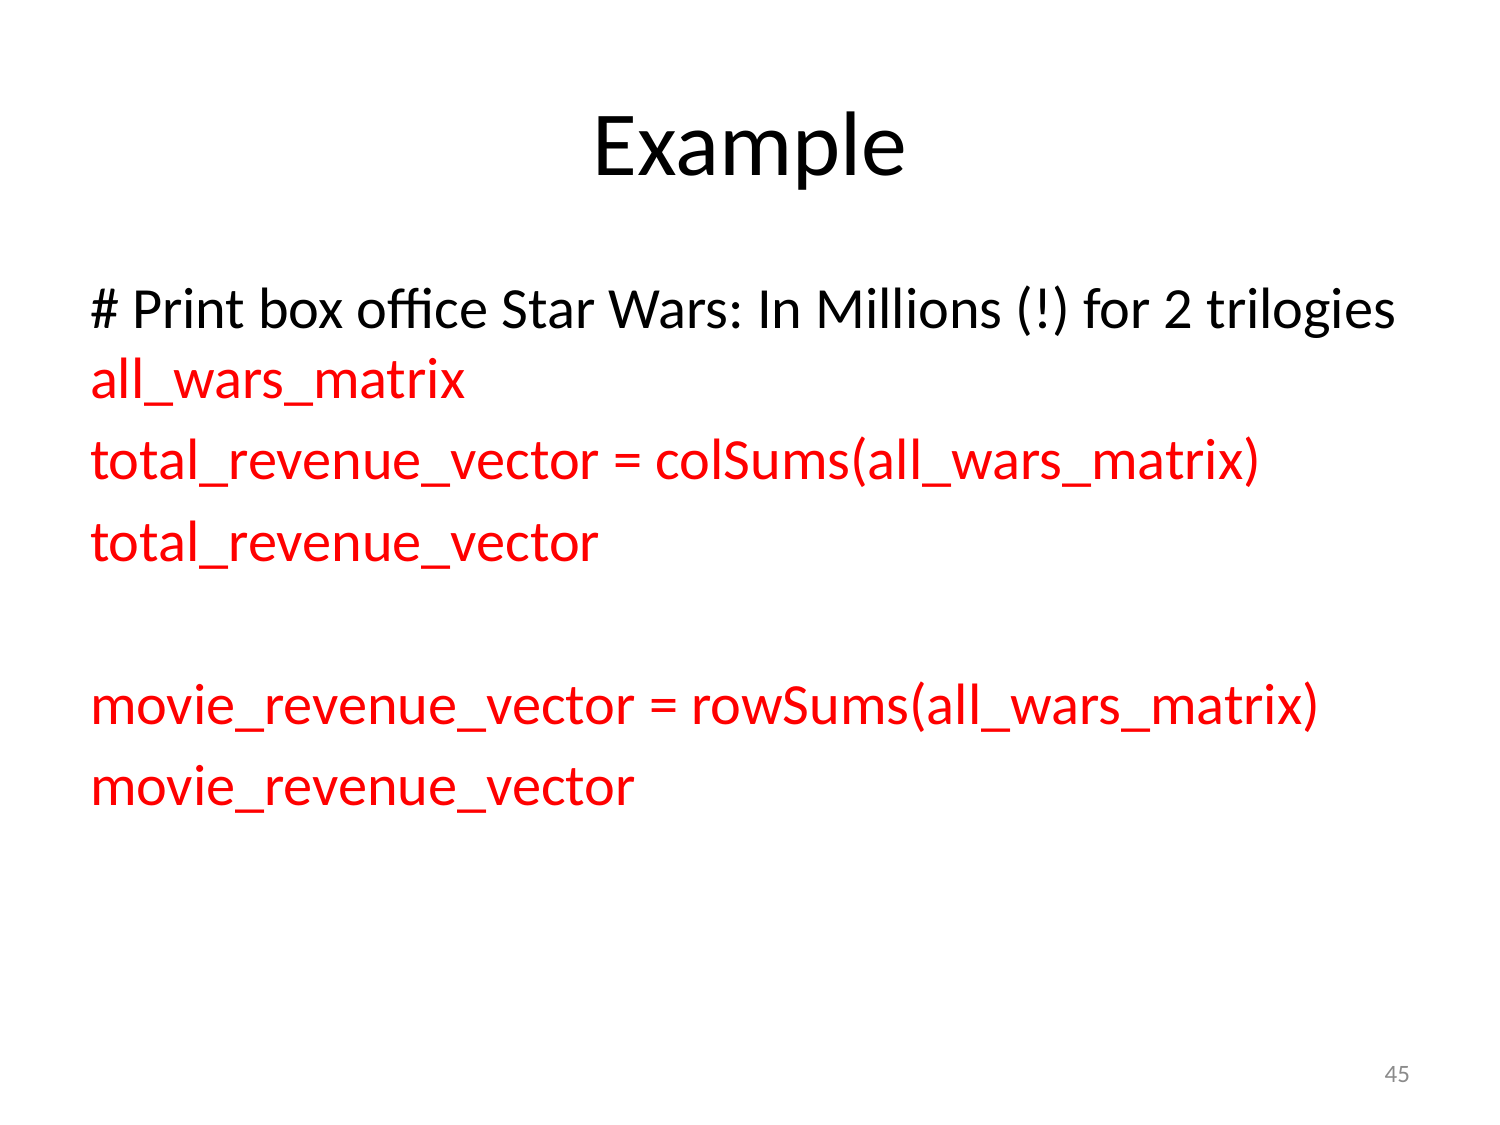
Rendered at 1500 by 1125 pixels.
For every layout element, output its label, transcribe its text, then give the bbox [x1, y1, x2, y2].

slide_number 45 [1074, 1042, 1425, 1103]
title Example [75, 45, 1425, 233]
list # Print box office Star Wars: In Millions (!) for 2 trilogies all_wars_matrix total_revenue_vector = colSums(all_wars_matrix) total_revenue_vector movie_revenue_vector = rowSums(all_wars_matrix) movie_revenue_vector [75, 262, 1425, 1005]
